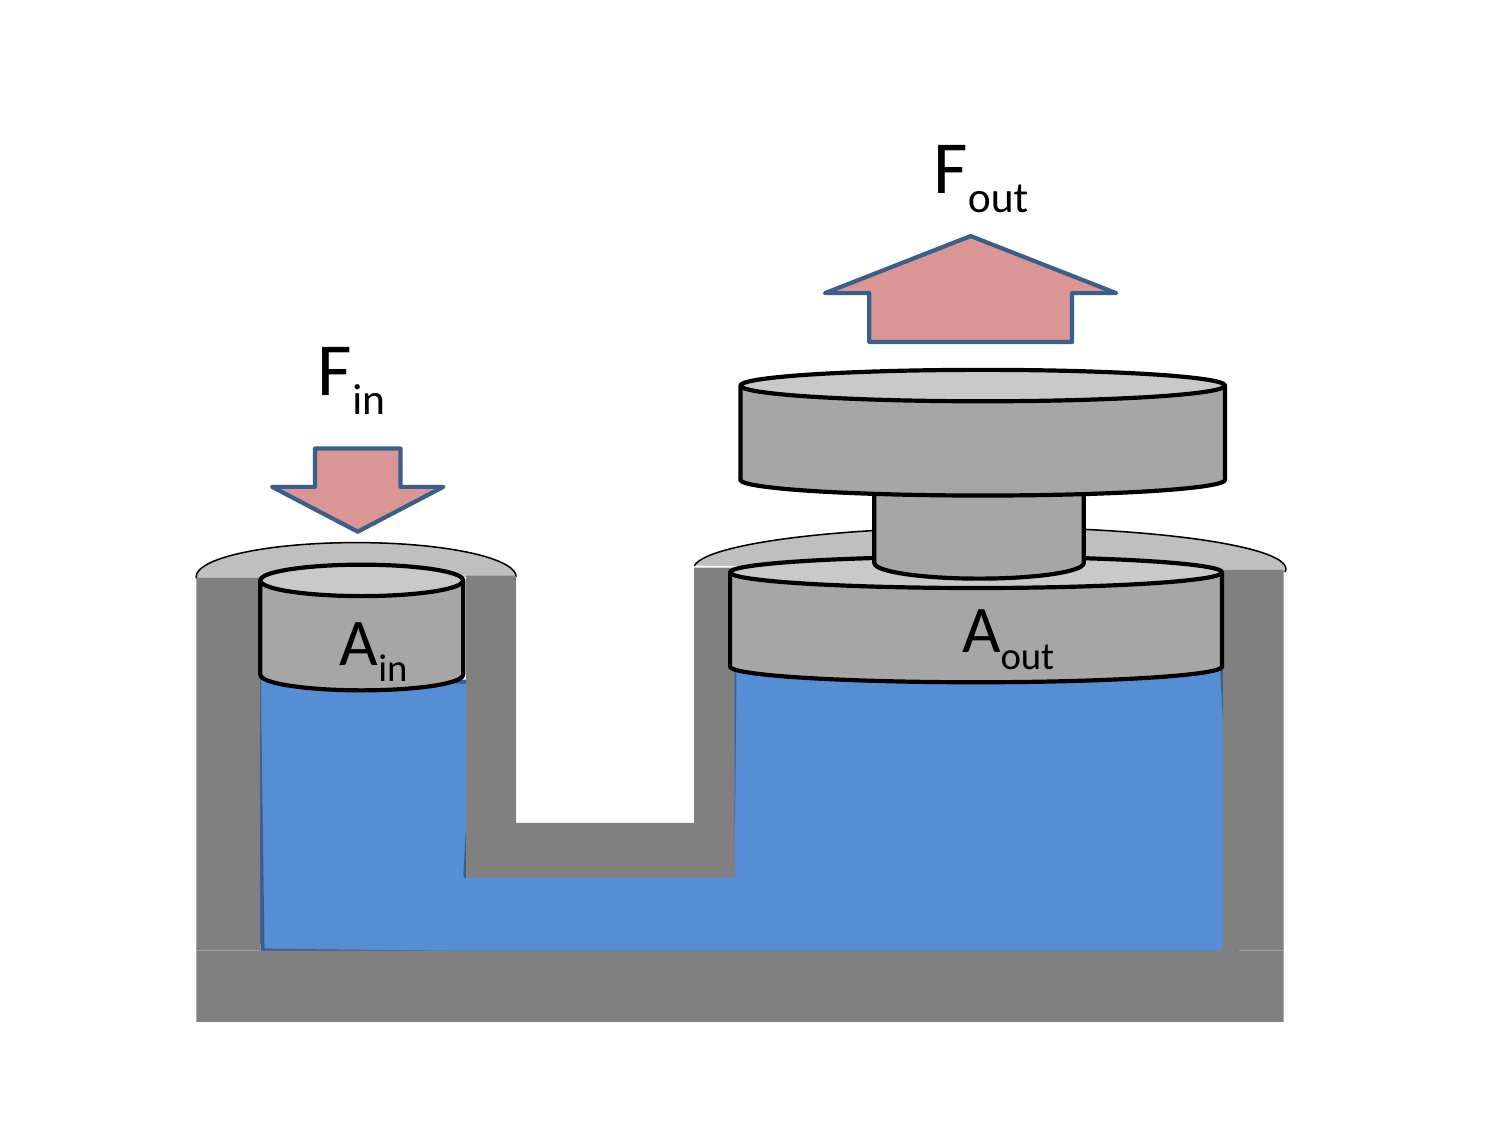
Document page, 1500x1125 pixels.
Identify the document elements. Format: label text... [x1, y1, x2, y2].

text_box [194, 576, 262, 949]
text_box [270, 446, 446, 534]
text_box [195, 541, 517, 576]
text_box [728, 555, 947, 685]
text_box Aout [947, 578, 1070, 685]
text_box [693, 529, 872, 566]
text_box [258, 562, 466, 692]
text_box [464, 821, 737, 880]
text_box [1086, 528, 1287, 573]
text_box Fin [303, 313, 400, 431]
text_box [262, 671, 1221, 949]
text_box [194, 949, 1286, 1024]
text_box [738, 367, 1228, 498]
text_box [1070, 556, 1225, 684]
text_box [872, 496, 1086, 581]
text_box Fout [918, 110, 1044, 229]
text_box Ain [324, 591, 423, 697]
text_box [464, 574, 518, 821]
text_box [692, 565, 737, 821]
text_box [1221, 568, 1286, 953]
text_box [822, 234, 1119, 345]
